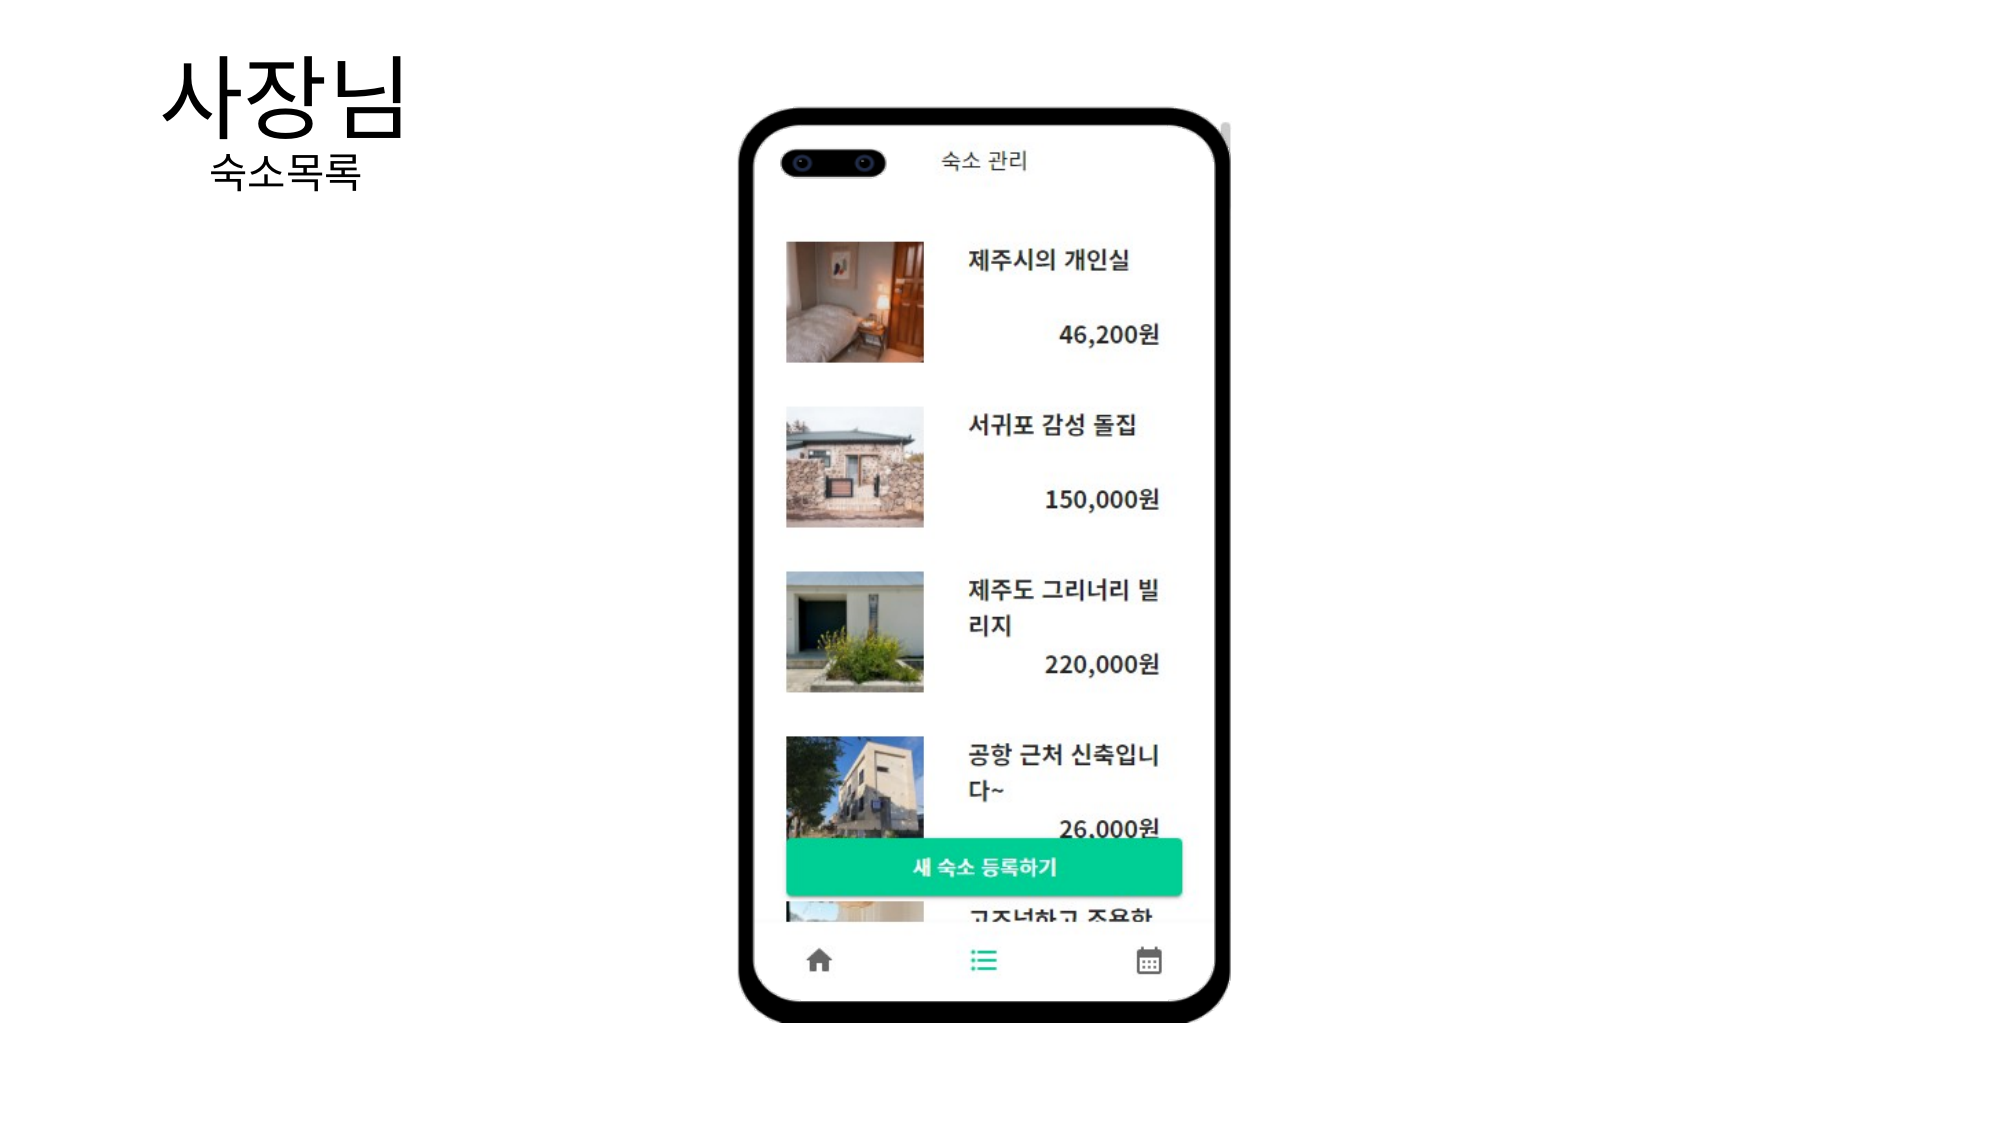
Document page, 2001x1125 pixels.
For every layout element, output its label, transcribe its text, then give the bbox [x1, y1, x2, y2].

title 사장님 숙소목록 [0, 0, 573, 205]
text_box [616, 74, 1348, 1023]
